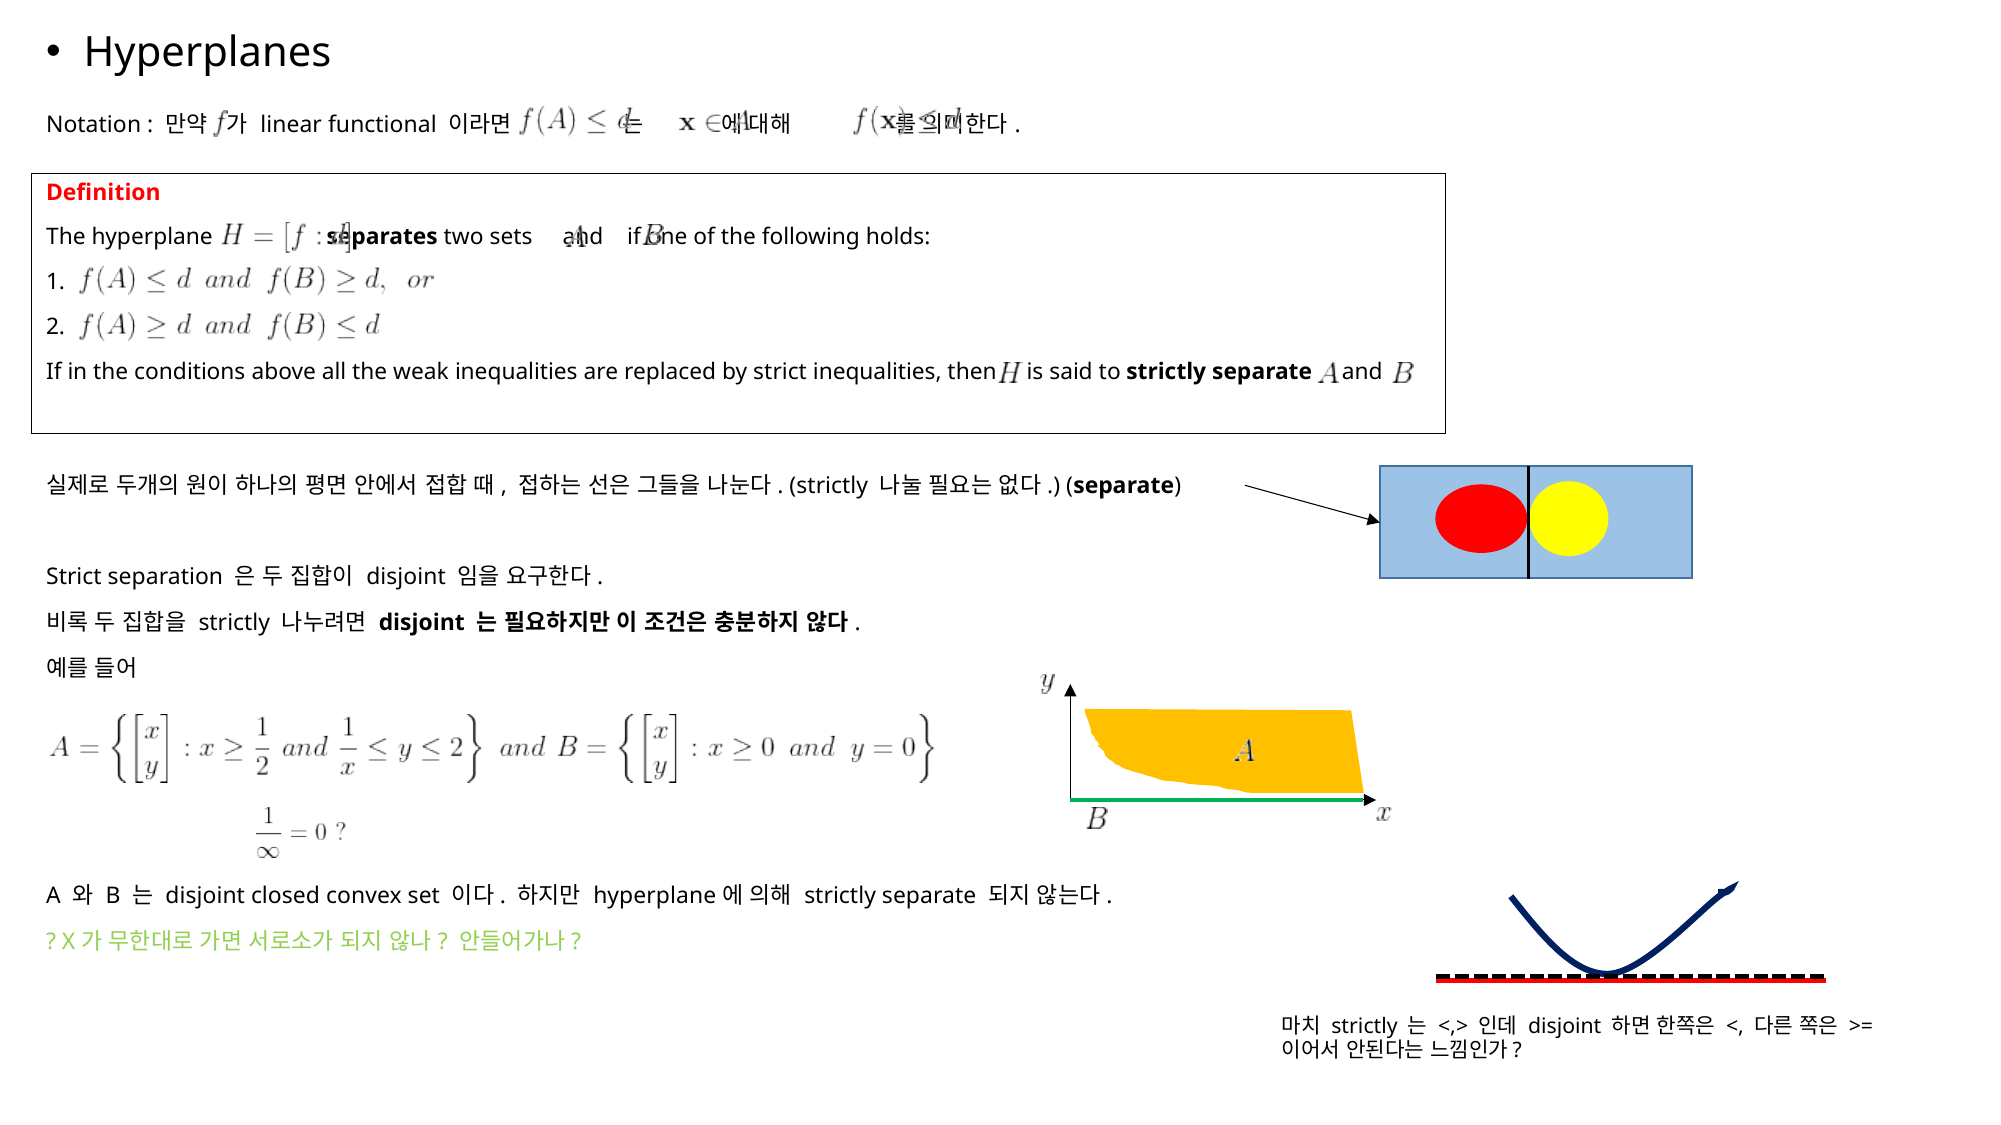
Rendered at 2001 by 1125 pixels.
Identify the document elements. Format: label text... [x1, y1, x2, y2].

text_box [1040, 674, 1392, 829]
picture [518, 106, 633, 137]
text_box Hyperplanes [31, 22, 519, 84]
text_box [1244, 485, 1380, 523]
picture [212, 110, 228, 137]
picture [679, 110, 751, 132]
picture [255, 807, 346, 858]
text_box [31, 173, 1446, 434]
text_box 마치 strictly 는 <,> 인데 disjoint 하면 한쪽은 <, 다른 쪽은 >= 이어서 안된다는 느낌인가? [1266, 1008, 1948, 1070]
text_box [1379, 466, 1693, 579]
text_box Notation : 만약 가 linear functional 이라면 는 에 대해 를 의미한다. [31, 105, 1893, 152]
text_box 실제로 두개의 원이 하나의 평면 안에서 접합 때, 접하는 선은 그들을 나눈다. (strictly 나눌 필요는 없다.) (separate) Strict separation 은 두 집합이 disjoint 임을 요구한다. 비록 두 집합을 strictly 나누려면 disjoint 는 필요하지만 이 조건은 충분하지 않다. 예를 들어 A 와 B 는 disjoint closed convex set 이다. 하지만 hyperplane에 의해 strictly separate 되지 않는다. ? X가 무한대로 가면 서로소가 되지 않나? 안들어가나? [31, 466, 1911, 981]
picture [852, 106, 962, 137]
text_box [1510, 885, 1734, 975]
picture [49, 714, 935, 783]
